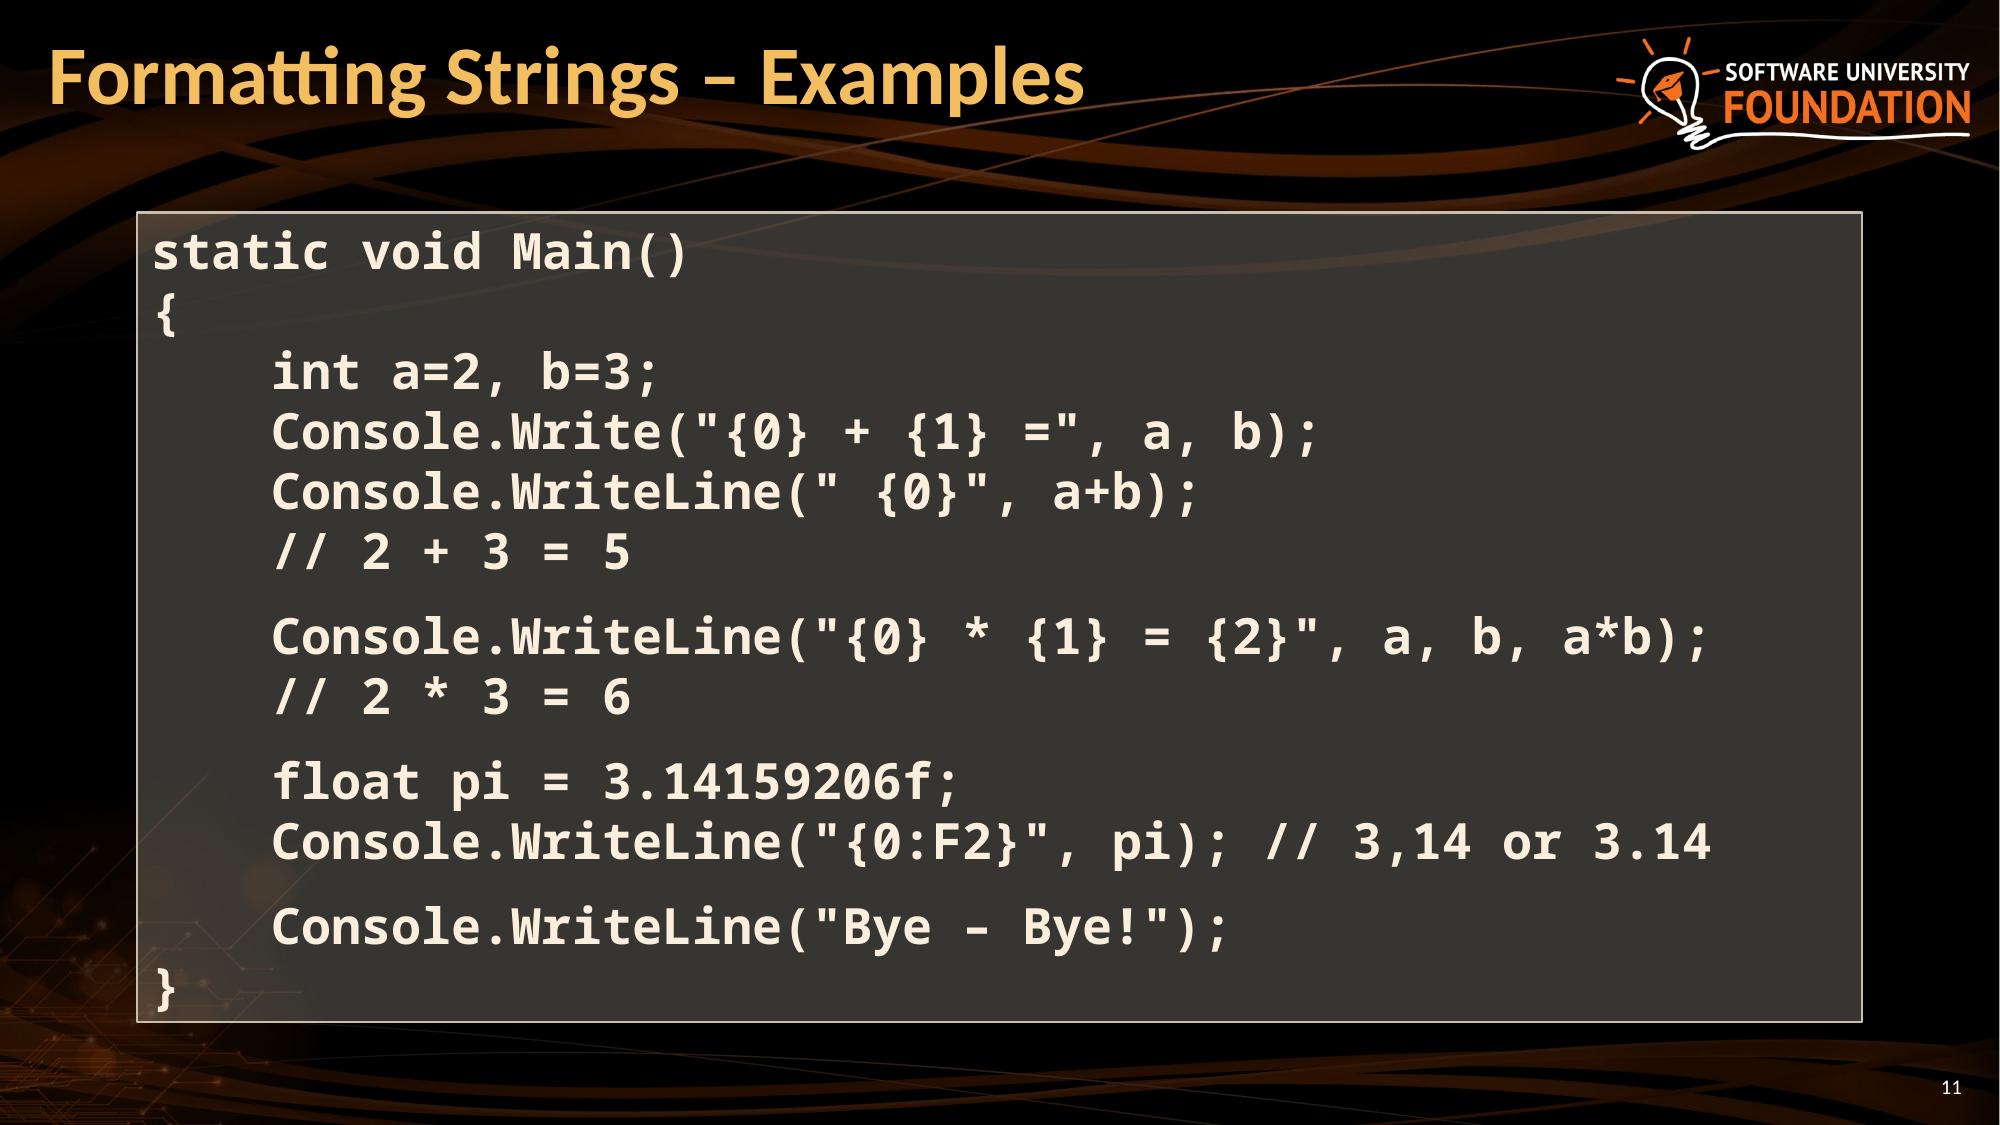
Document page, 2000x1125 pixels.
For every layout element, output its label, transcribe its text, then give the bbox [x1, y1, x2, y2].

picture [0, 0, 2000, 1125]
slide_number 11 [1897, 1070, 1968, 1103]
text_box static void Main() { int a=2, b=3; Console.Write("{0} + {1} =", a, b); Console.WriteLine(" {0}", a+b); // 2 + 3 = 5 Console.WriteLine("{0} * {1} = {2}", a, b, a*b); // 2 * 3 = 6 float pi = 3.14159206f; Console.WriteLine("{0:F2}", pi); // 3,14 or 3.14 Console.WriteLine("Bye – Bye!"); } [137, 212, 1863, 1023]
title Formatting Strings – Examples [30, 5, 1602, 150]
